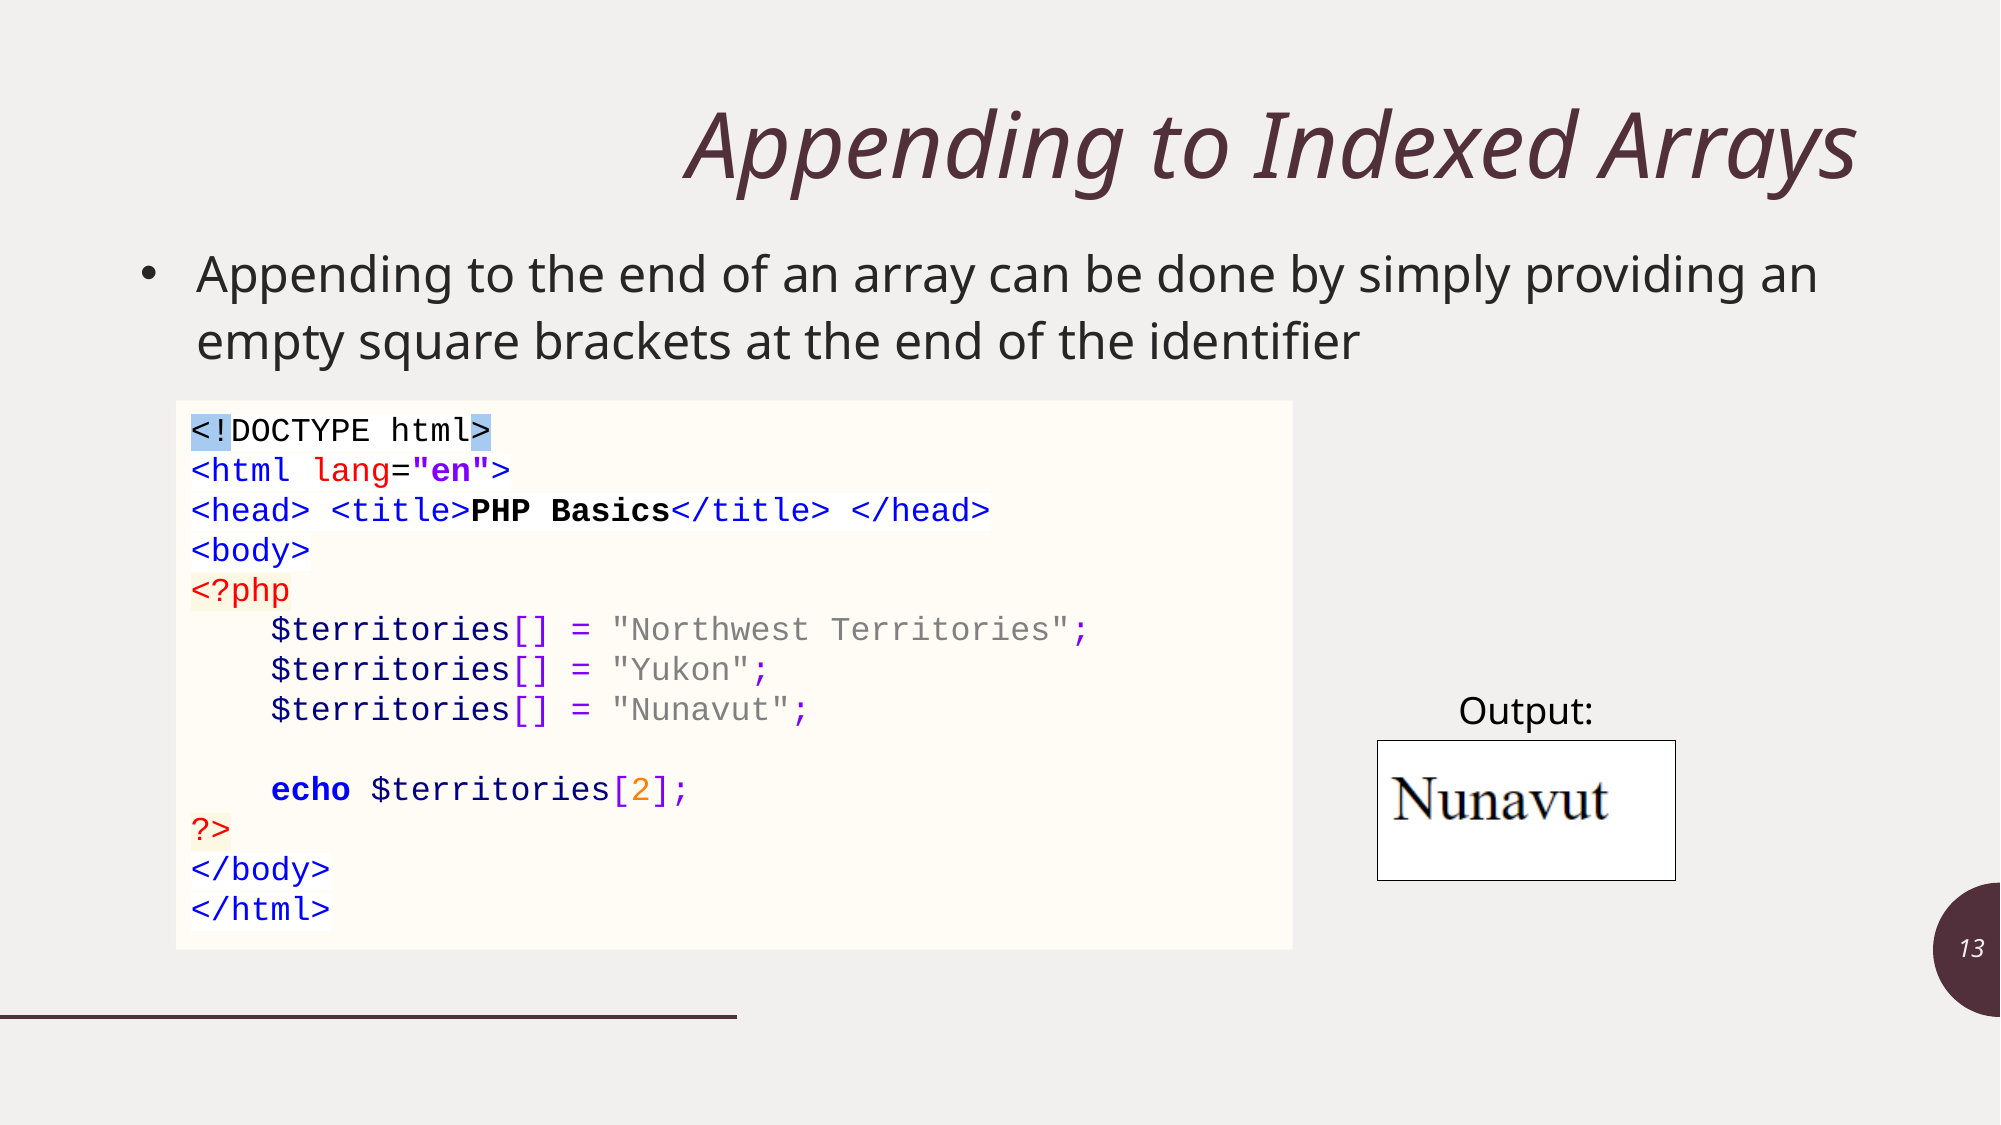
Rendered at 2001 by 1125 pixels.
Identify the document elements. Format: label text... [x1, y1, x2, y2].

title Appending to Indexed Arrays [125, 91, 1875, 207]
list Appending to the end of an array can be done by simply providing an empty square brackets at the end of the identifier [125, 227, 1875, 999]
text_box <!DOCTYPE html> <html lang="en"> <head> <title>PHP Basics</title> </head> <body> <?php $territories[] = "Northwest Territories"; $territories[] = "Yukon"; $territories[] = "Nunavut"; echo $territories[2]; ?> </body> </html> [175, 400, 1293, 950]
slide_number 13 [1933, 919, 2000, 980]
picture [1377, 740, 1676, 881]
text_box Output: [1443, 679, 1610, 740]
